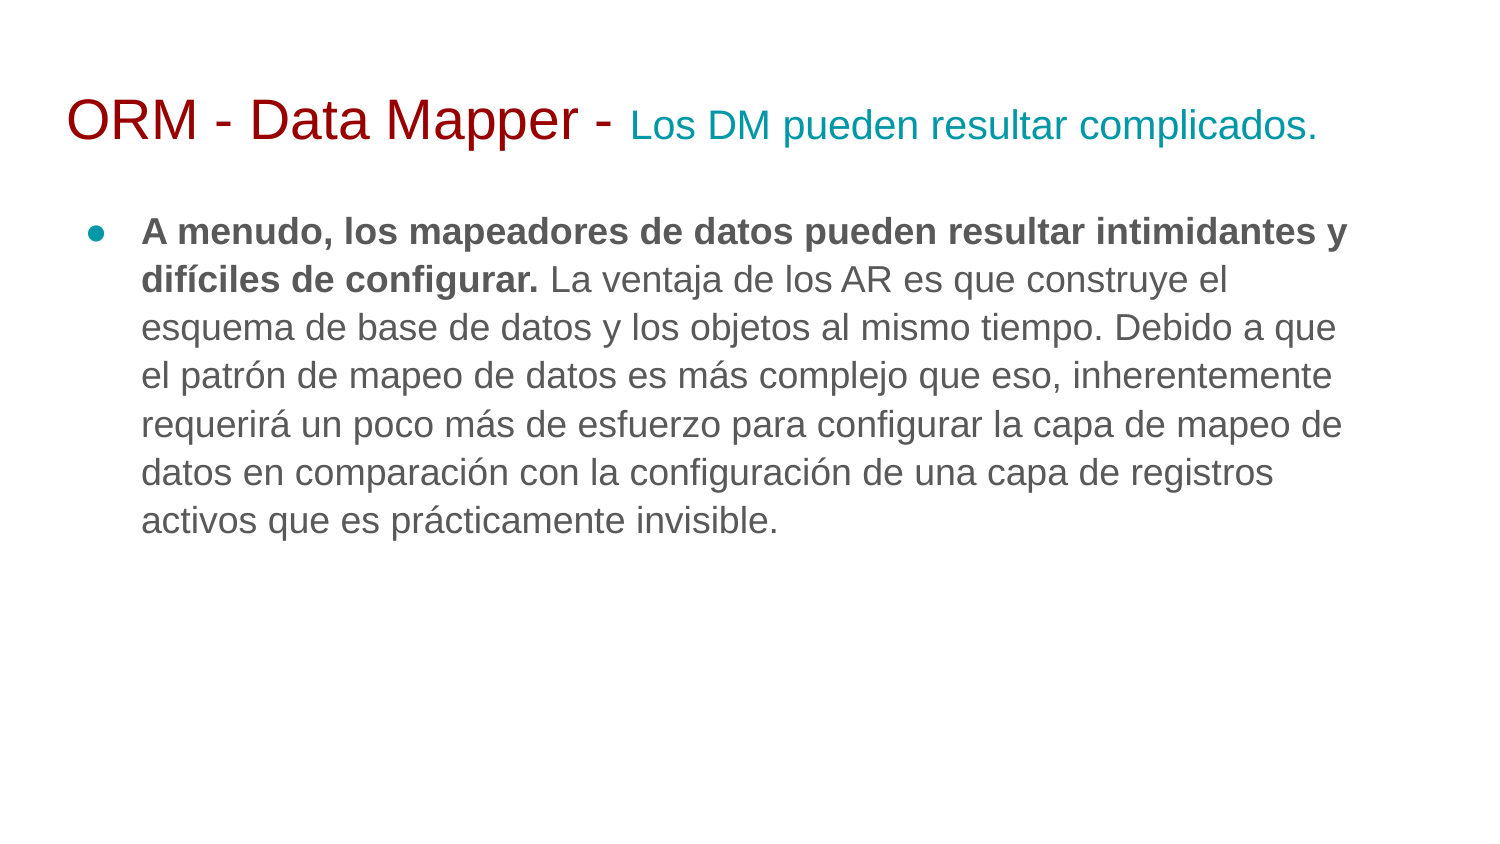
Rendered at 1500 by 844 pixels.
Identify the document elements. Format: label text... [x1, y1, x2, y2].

title ORM - Data Mapper - Los DM pueden resultar complicados. [51, 72, 1449, 167]
list A menudo, los mapeadores de datos pueden resultar intimidantes y difíciles de configurar. La ventaja de los AR es que construye el esquema de base de datos y los objetos al mismo tiempo. Debido a que el patrón de mapeo de datos es más complejo que eso, inherentemente requerirá un poco más de esfuerzo para configurar la capa de mapeo de datos en comparación con la configuración de una capa de registros activos que es prácticamente invisible. [51, 189, 1382, 650]
